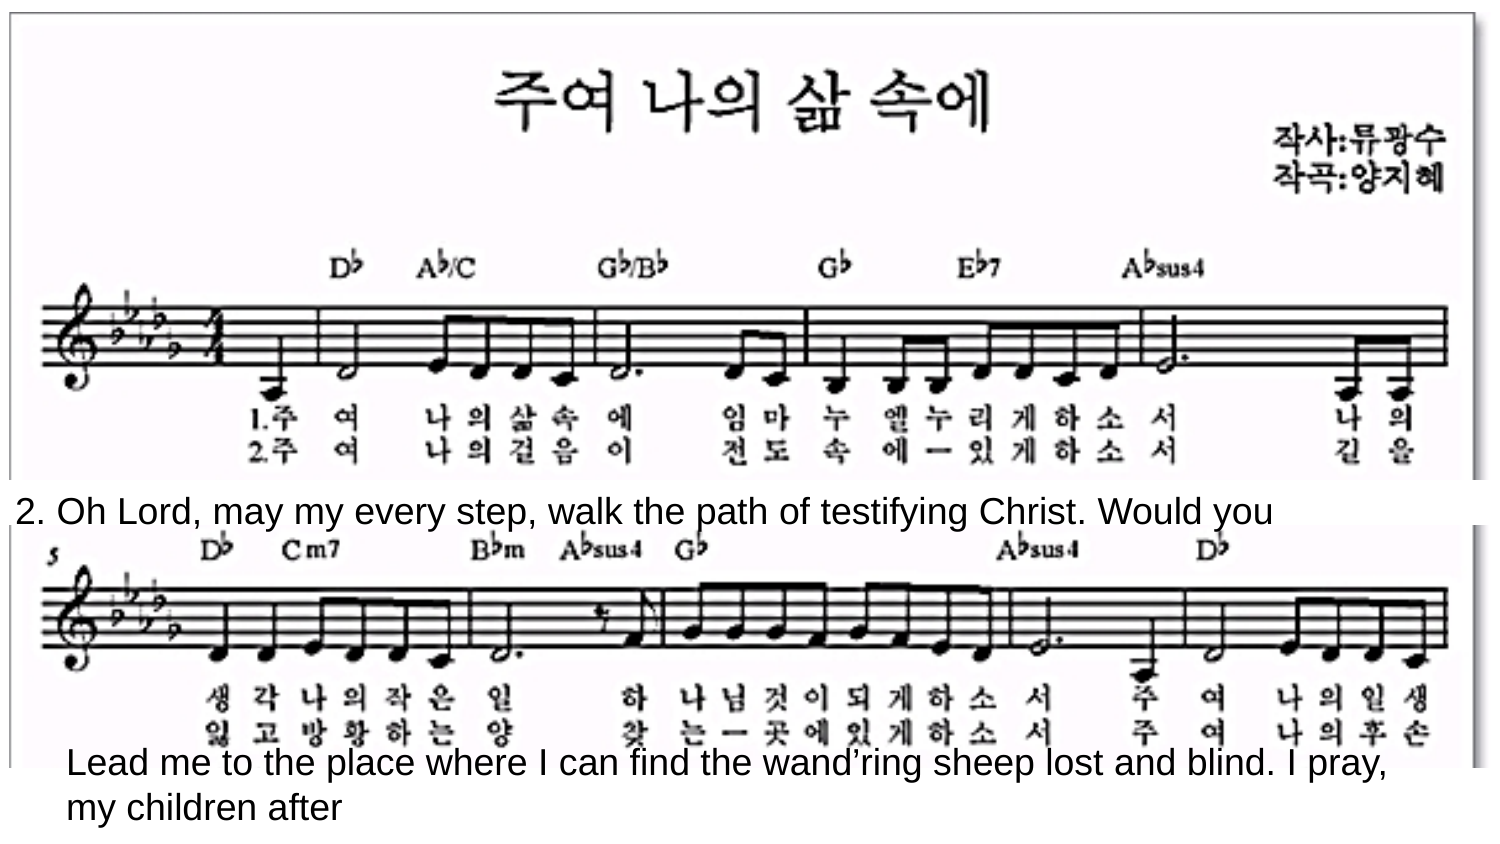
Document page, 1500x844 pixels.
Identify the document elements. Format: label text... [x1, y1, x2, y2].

text_box Lead me to the place where I can find the wand’ring sheep lost and blind. I pray, my children after [51, 777, 1458, 822]
picture [9, 11, 1491, 481]
text_box 2. Oh Lord, may my every step, walk the path of testifying Christ. Would you [0, 471, 1449, 526]
picture [9, 525, 1491, 768]
